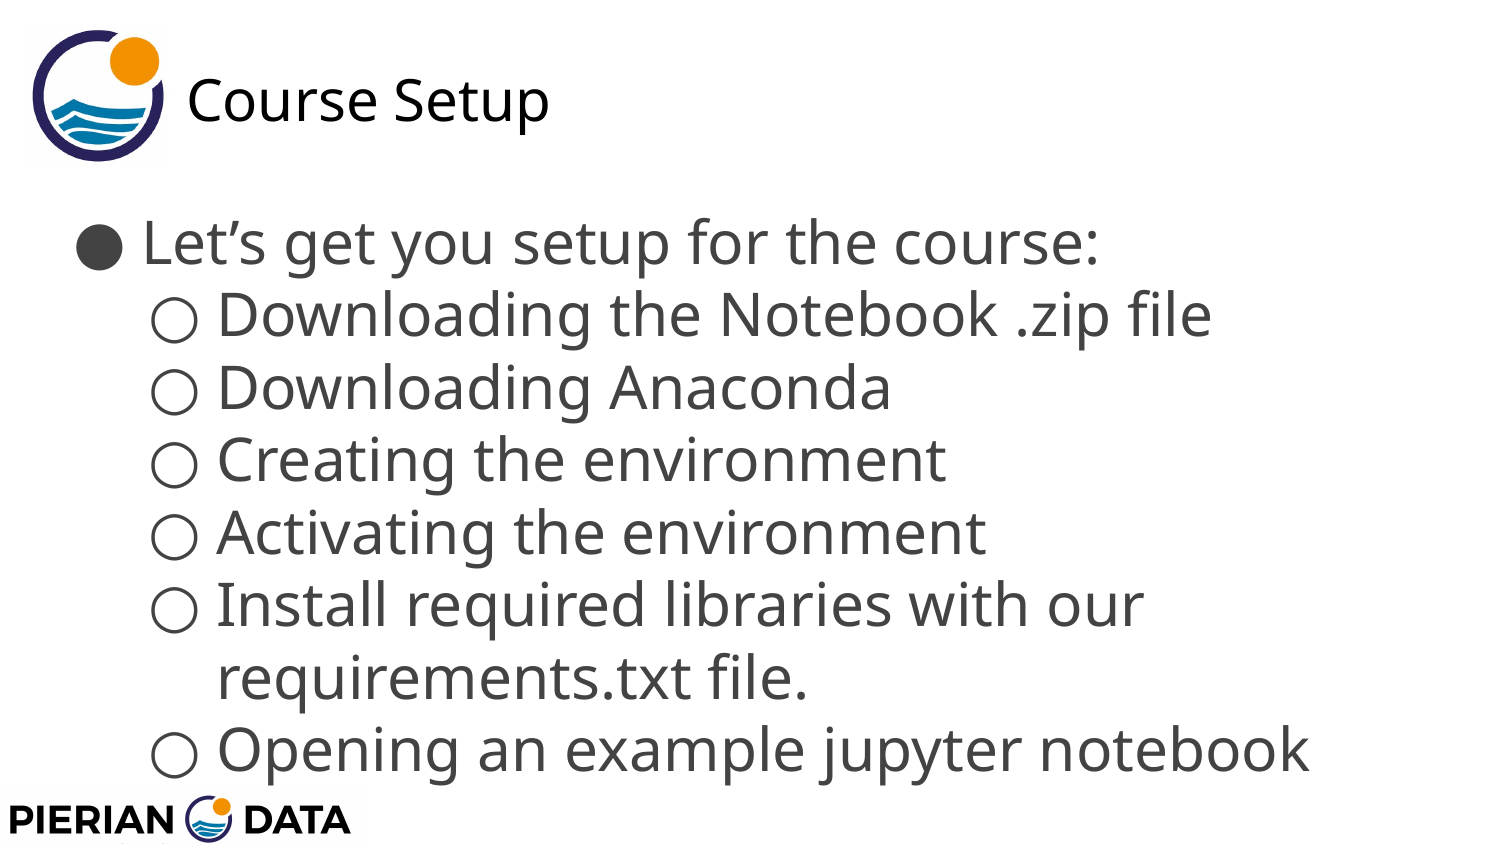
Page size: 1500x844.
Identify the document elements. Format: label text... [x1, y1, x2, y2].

picture [0, 787, 368, 844]
list Let’s get you setup for the course: Downloading the Notebook .zip file Downloading Anaconda Creating the environment Activating the environment Install required libraries with our requirements.txt file. Opening an example jupyter notebook [51, 189, 1476, 750]
title Course Setup [176, 48, 1449, 143]
picture [24, 24, 172, 167]
